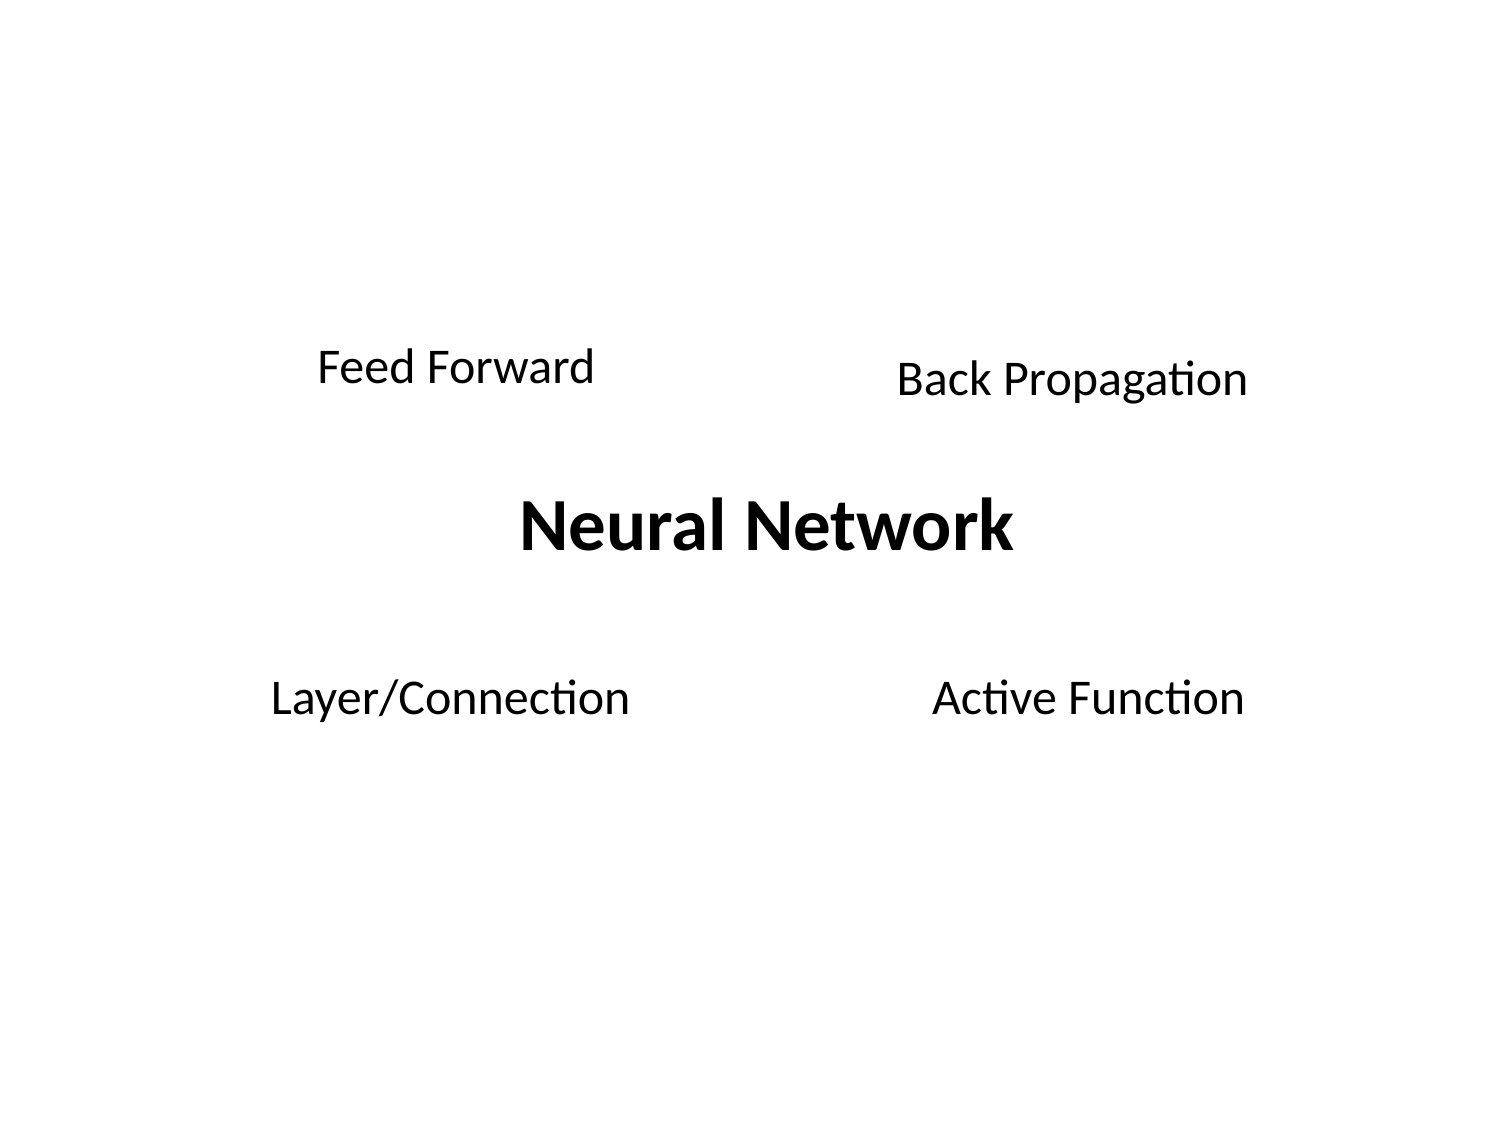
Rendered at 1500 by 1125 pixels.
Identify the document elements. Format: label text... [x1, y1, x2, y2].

text_box Back Propagation [881, 338, 1264, 413]
text_box Neural Network [504, 467, 1031, 573]
text_box Layer/Connection [256, 656, 646, 732]
text_box Feed Forward [302, 326, 611, 401]
text_box Active Function [917, 656, 1261, 732]
